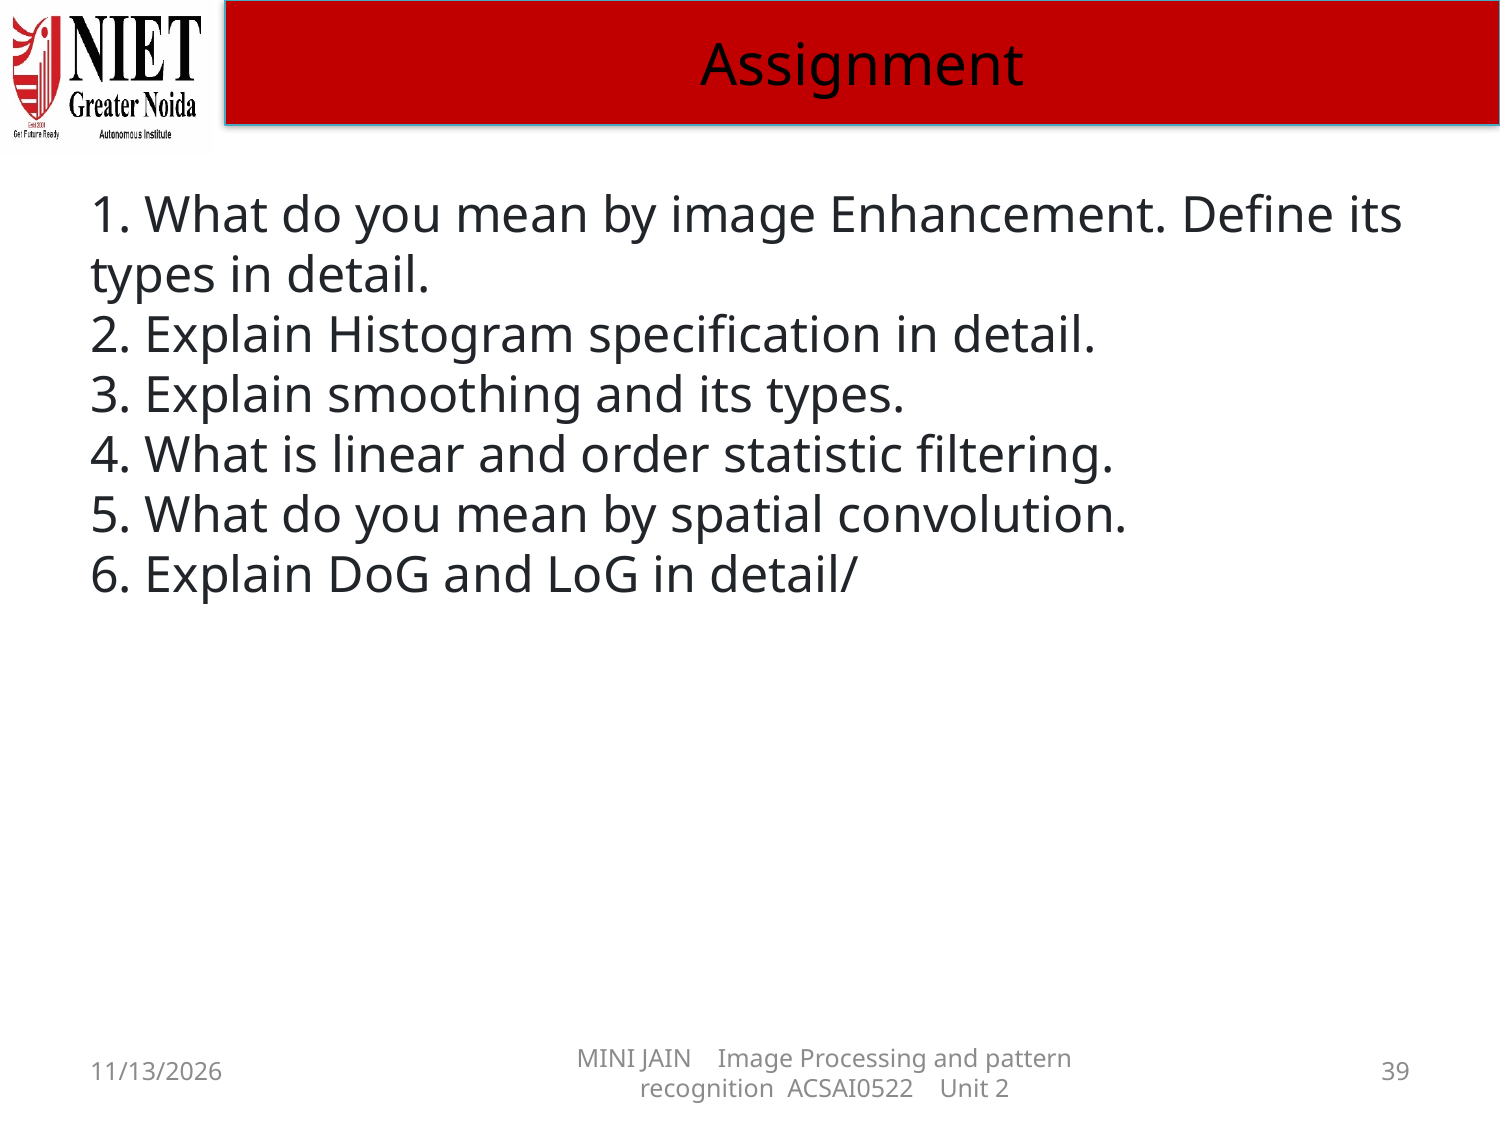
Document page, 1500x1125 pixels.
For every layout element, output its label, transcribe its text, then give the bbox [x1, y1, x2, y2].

text_box 1. What do you mean by image Enhancement. Define its types in detail. 2. Explain Histogram specification in detail. 3. Explain smoothing and its types. 4. What is linear and order statistic filtering. 5. What do you mean by spatial convolution. 6. Explain DoG and LoG in detail/ [74, 174, 1425, 1005]
picture [0, 0, 238, 156]
footer MINI JAIN Image Processing and pattern recognition ACSAI0522 Unit 2 [412, 1042, 1238, 1103]
slide_number 39 [1238, 1042, 1425, 1103]
text_box Assignment [238, 0, 1500, 126]
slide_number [75, 1042, 412, 1103]
